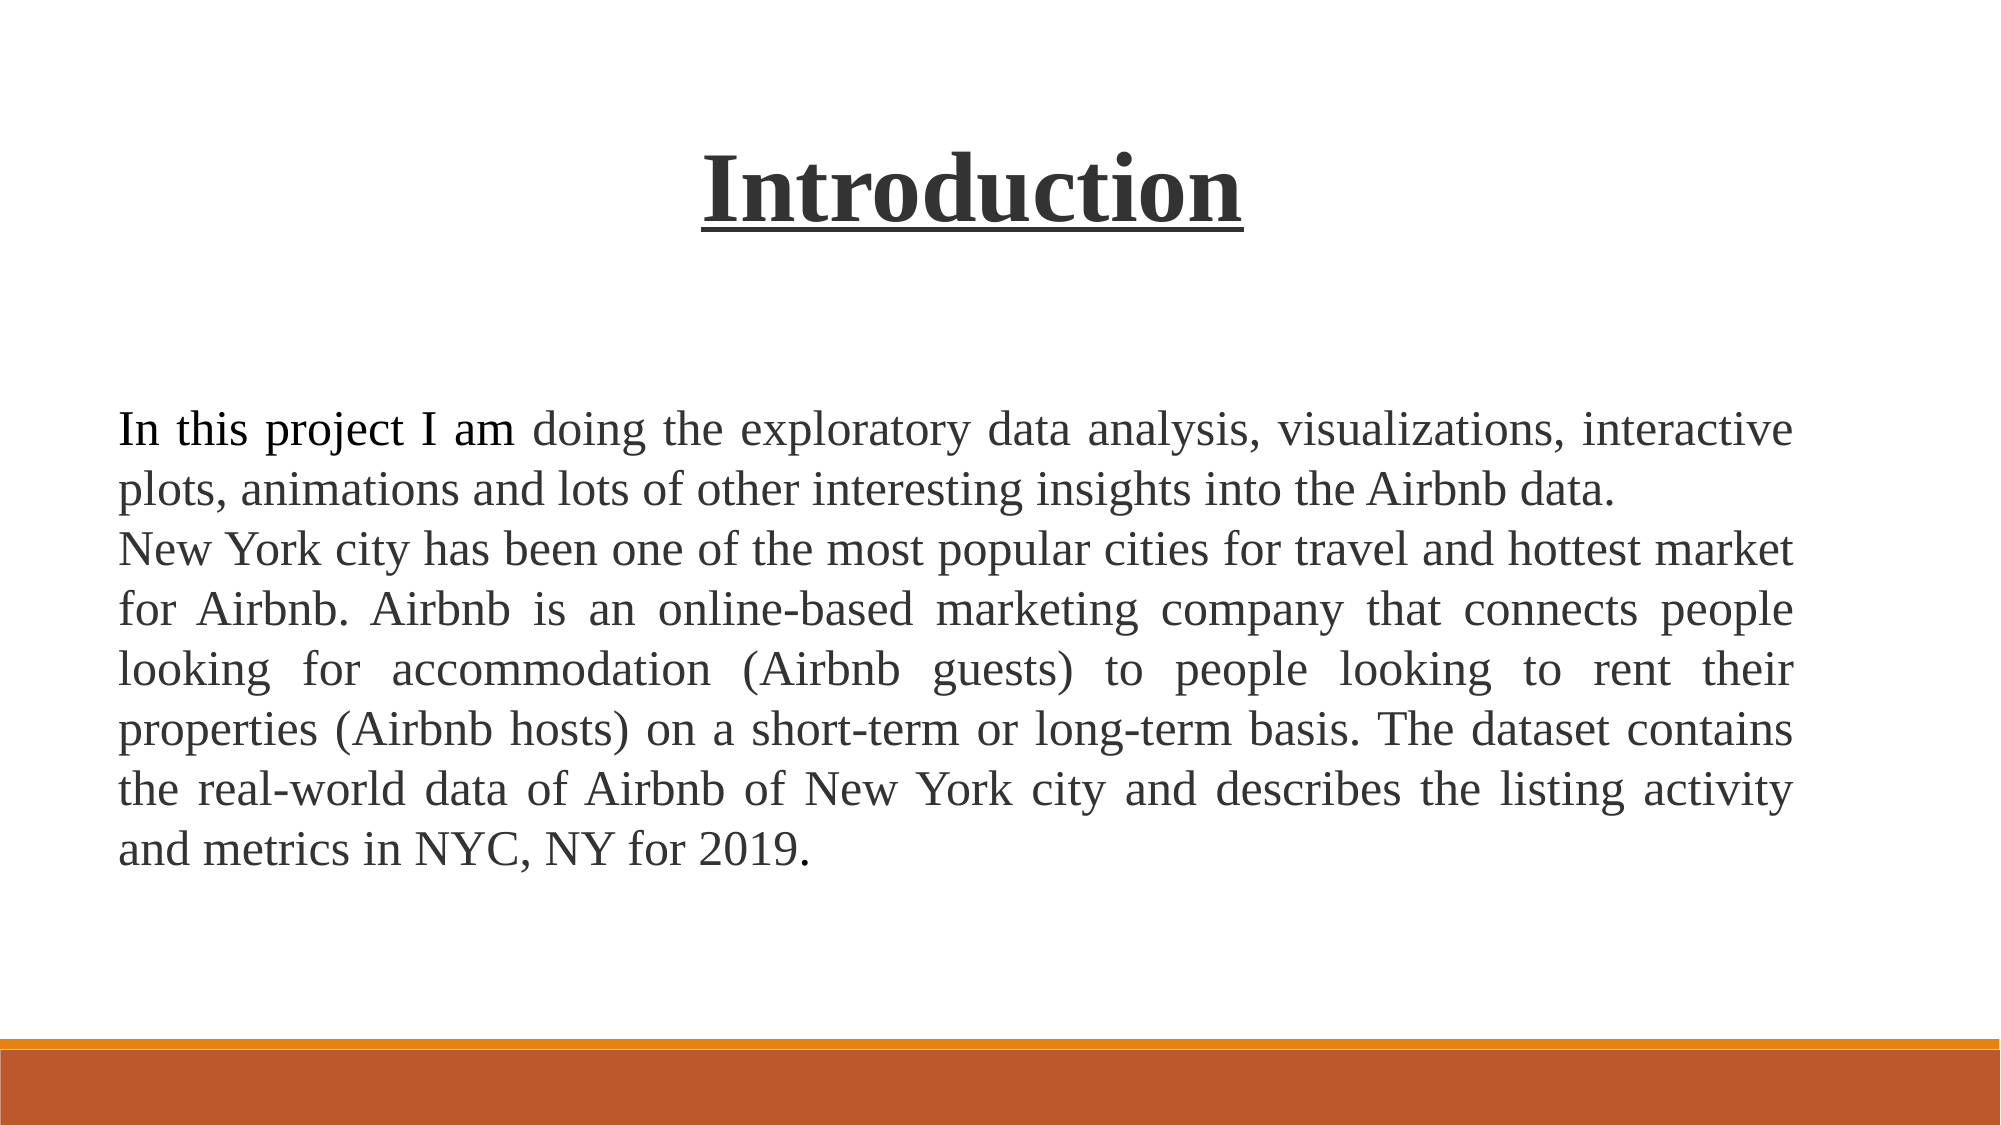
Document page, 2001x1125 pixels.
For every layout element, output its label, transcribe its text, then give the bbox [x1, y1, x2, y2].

text_box In this project I am doing the exploratory data analysis, visualizations, interactive plots, animations and lots of other interesting insights into the Airbnb data. New York city has been one of the most popular cities for travel and hottest market for Airbnb. Airbnb is an online-based marketing company that connects people looking for accommodation (Airbnb guests) to people looking to rent their properties (Airbnb hosts) on a short-term or long-term basis. The dataset contains the real-world data of Airbnb of New York city and describes the listing activity and metrics in NYC, NY for 2019. [103, 388, 1810, 943]
text_box Introduction [233, 113, 1712, 369]
